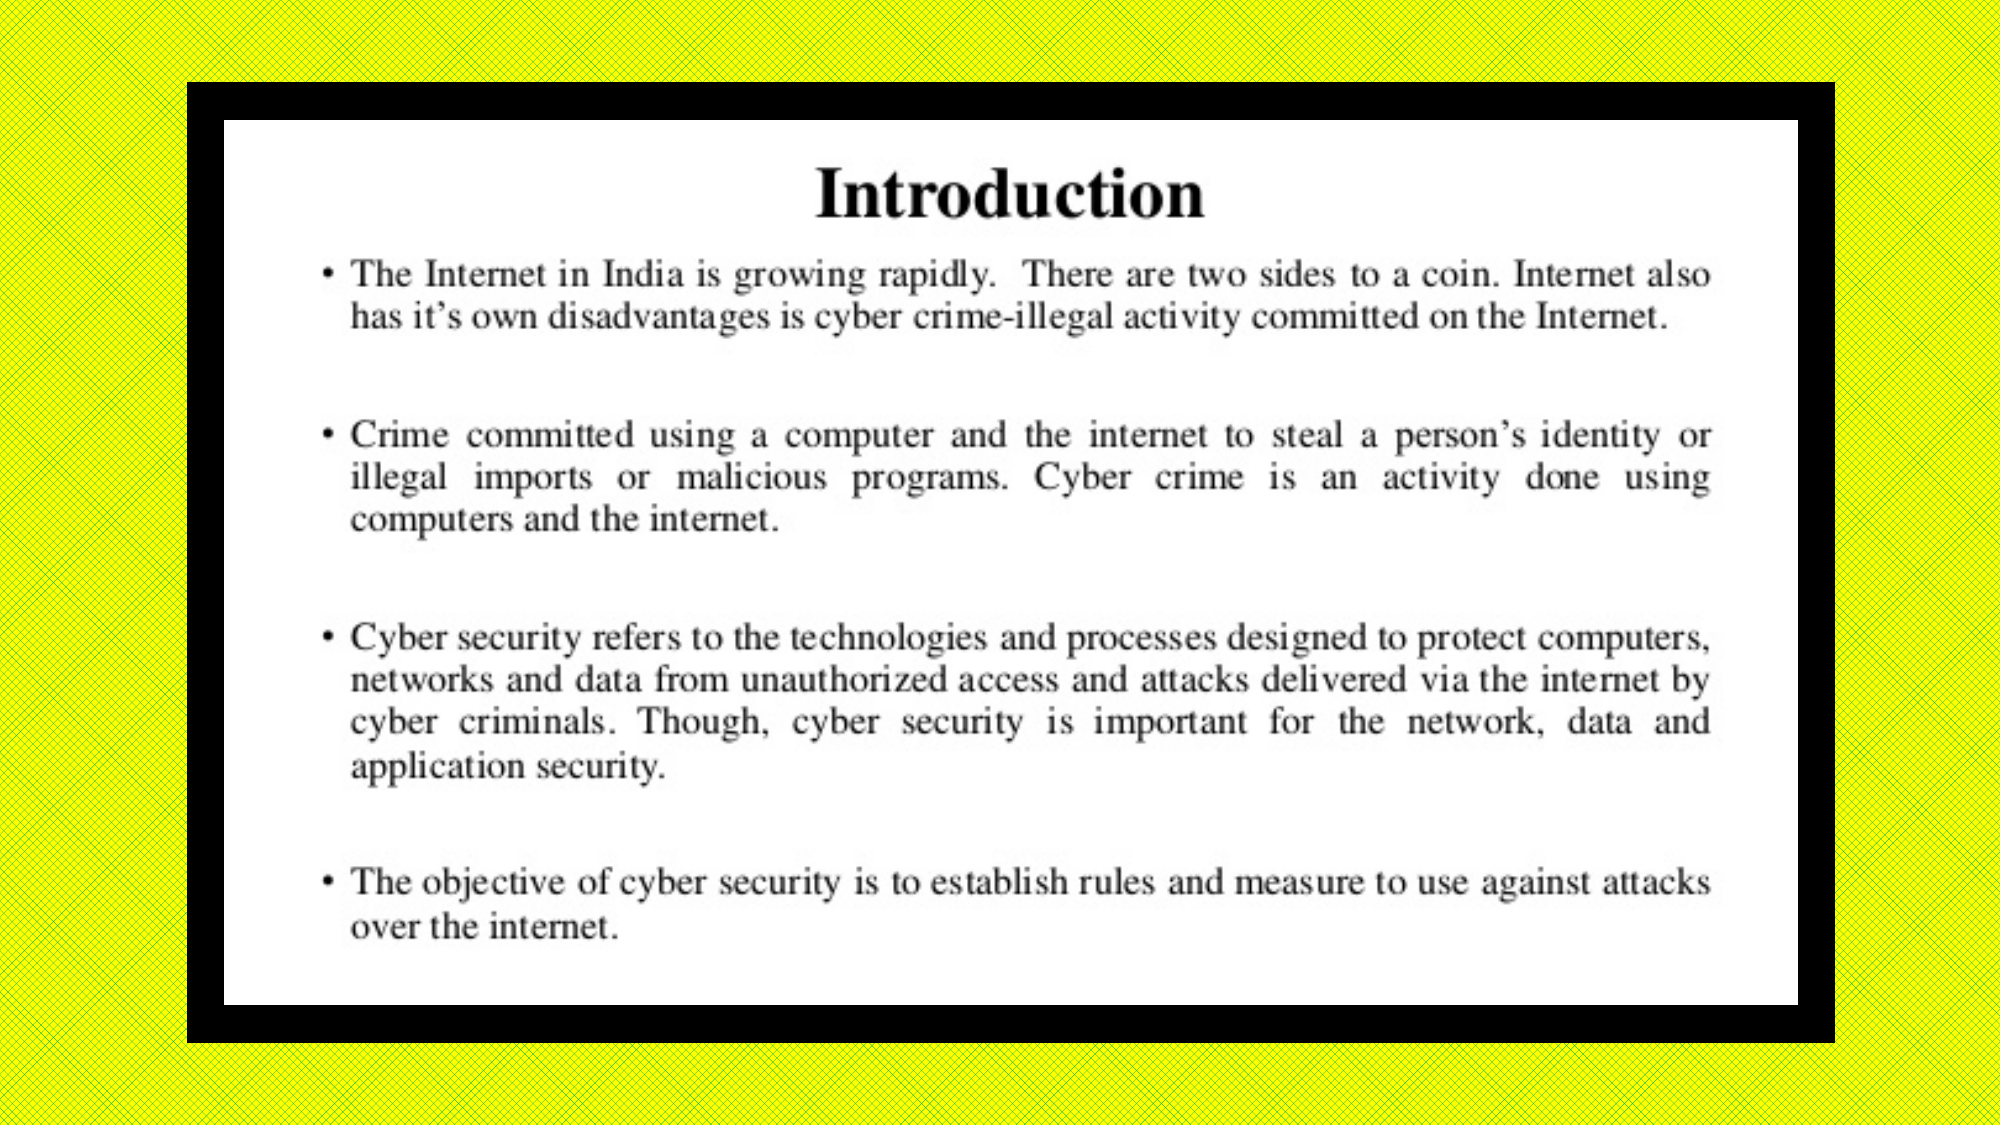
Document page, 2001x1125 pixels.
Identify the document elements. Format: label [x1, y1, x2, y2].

picture [223, 119, 1798, 1006]
